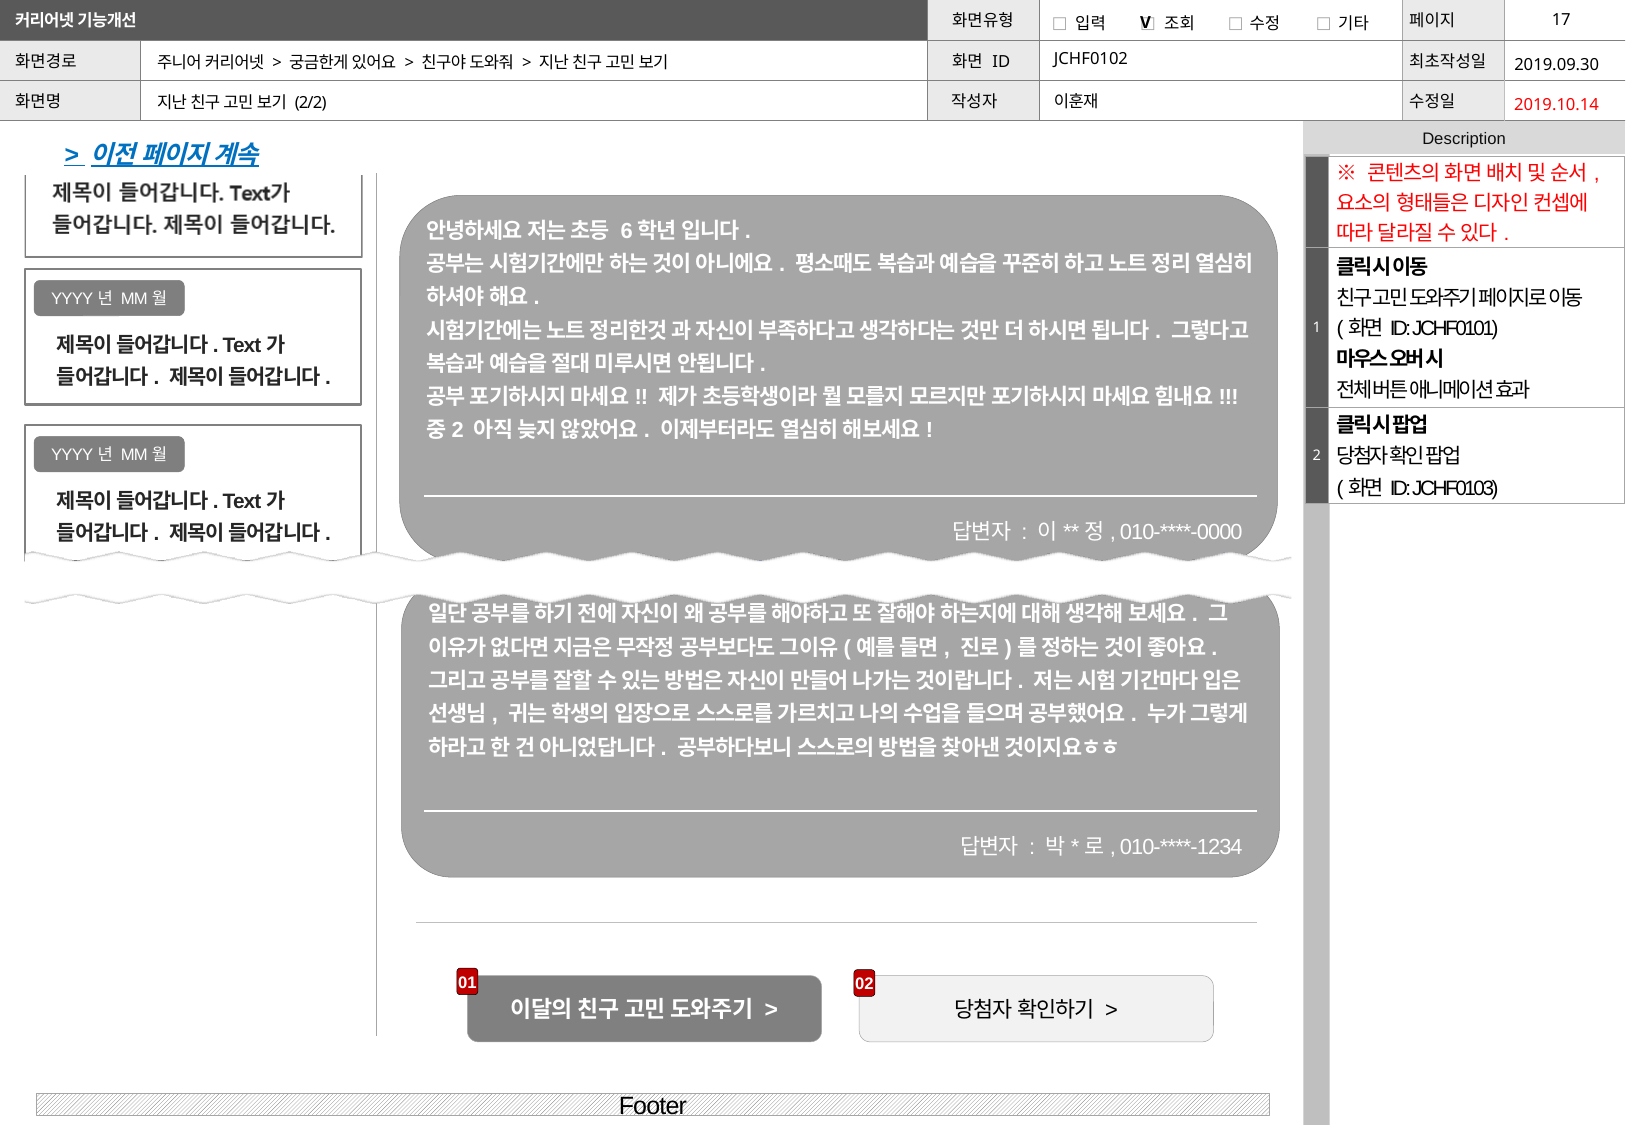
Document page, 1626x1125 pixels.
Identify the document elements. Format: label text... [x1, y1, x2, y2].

text_box 01 [454, 965, 481, 997]
table_cell 1 [1306, 248, 1328, 407]
table_header [1220, 3, 1242, 41]
text_box 02 [851, 967, 878, 974]
list 2019.10.14 [1499, 83, 1625, 121]
table_header V [1133, 3, 1157, 41]
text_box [24, 550, 1292, 604]
table_header [1242, 3, 1308, 41]
text_box > 이전 페이지 계속 [49, 131, 275, 173]
list 이훈재 [1039, 80, 1402, 119]
table_cell 클릭 시 이동 친구 고민 도와주기 페이지로 이동 (화면ID: JCHF0101) 마우스 오버 시 전체 버튼 애니메이션 효과 [1329, 248, 1624, 407]
text_box Footer [34, 1091, 1271, 1117]
table_header [1308, 3, 1331, 41]
table_header [1157, 3, 1220, 41]
list JCHF0102 [1039, 42, 1400, 75]
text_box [24, 268, 362, 405]
table_header ※ 콘텐츠의 화면 배치 및 순서, 요소의 형태들은 디자인 컨셉에 따라 달라질 수 있다. [1329, 157, 1624, 247]
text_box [467, 975, 1214, 1043]
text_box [399, 195, 1278, 549]
picture [24, 174, 363, 258]
table_header [1069, 3, 1133, 41]
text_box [401, 613, 1280, 878]
list 2019.09.30 [1499, 42, 1625, 82]
table_header [1044, 3, 1069, 41]
table_cell 2 [1306, 408, 1328, 503]
table_header [1331, 3, 1396, 41]
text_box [24, 424, 362, 550]
list 지난 친구 고민 보기 (2/2) [142, 82, 928, 120]
table_header [1306, 157, 1328, 247]
list 주니어 커리어넷 > 궁금한게 있어요 > 친구야 도와줘 > 지난 친구 고민 보기 [142, 42, 926, 80]
table_cell 클릭 시 팝업 당첨자 확인 팝업 (화면ID: JCHF0103) [1329, 408, 1624, 503]
